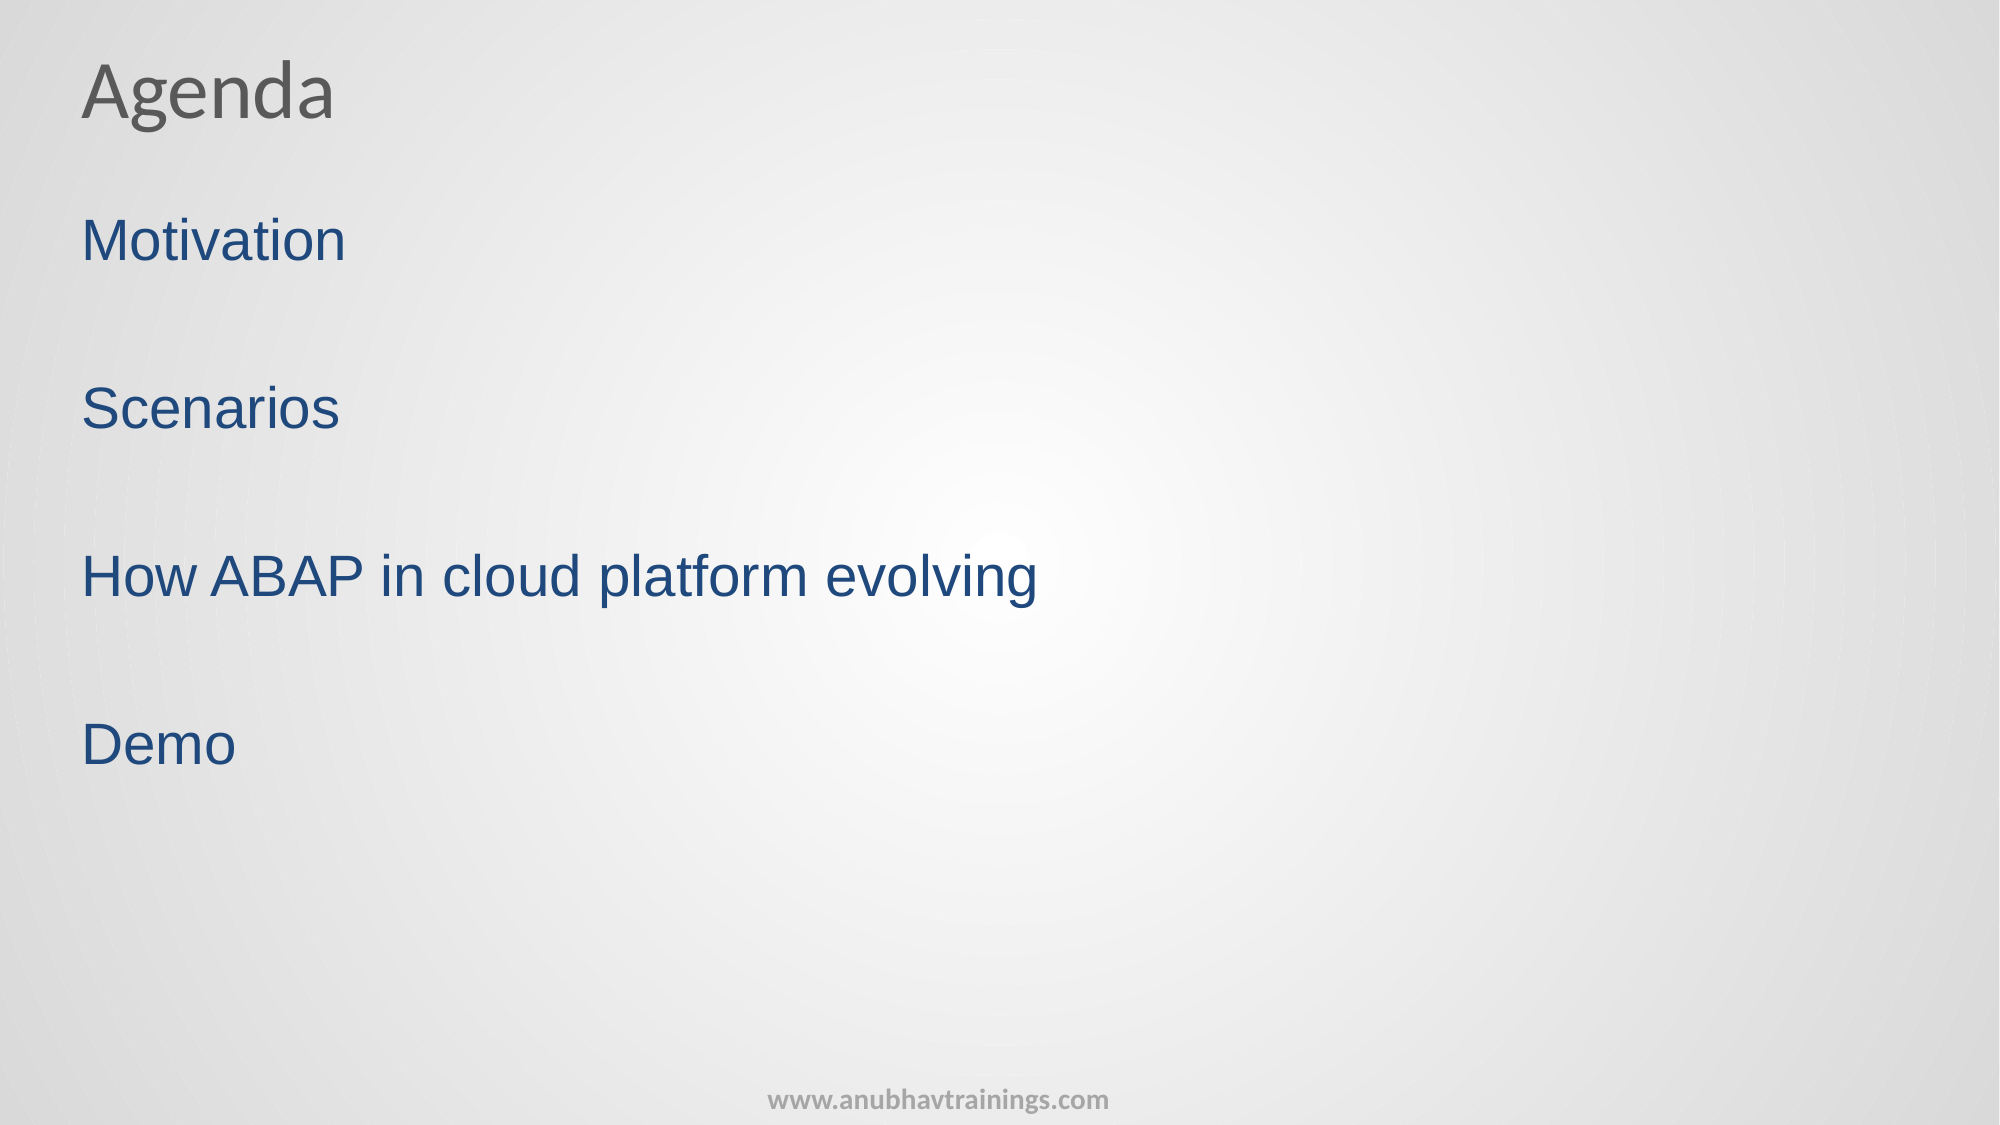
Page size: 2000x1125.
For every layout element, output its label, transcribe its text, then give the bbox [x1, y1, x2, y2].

text_box [31, 42, 1957, 1094]
text_box www.anubhavtrainings.com [752, 1073, 1326, 1123]
text_box Motivation Scenarios How ABAP in cloud platform evolving Demo [66, 180, 1933, 784]
text_box Agenda [66, 28, 788, 143]
